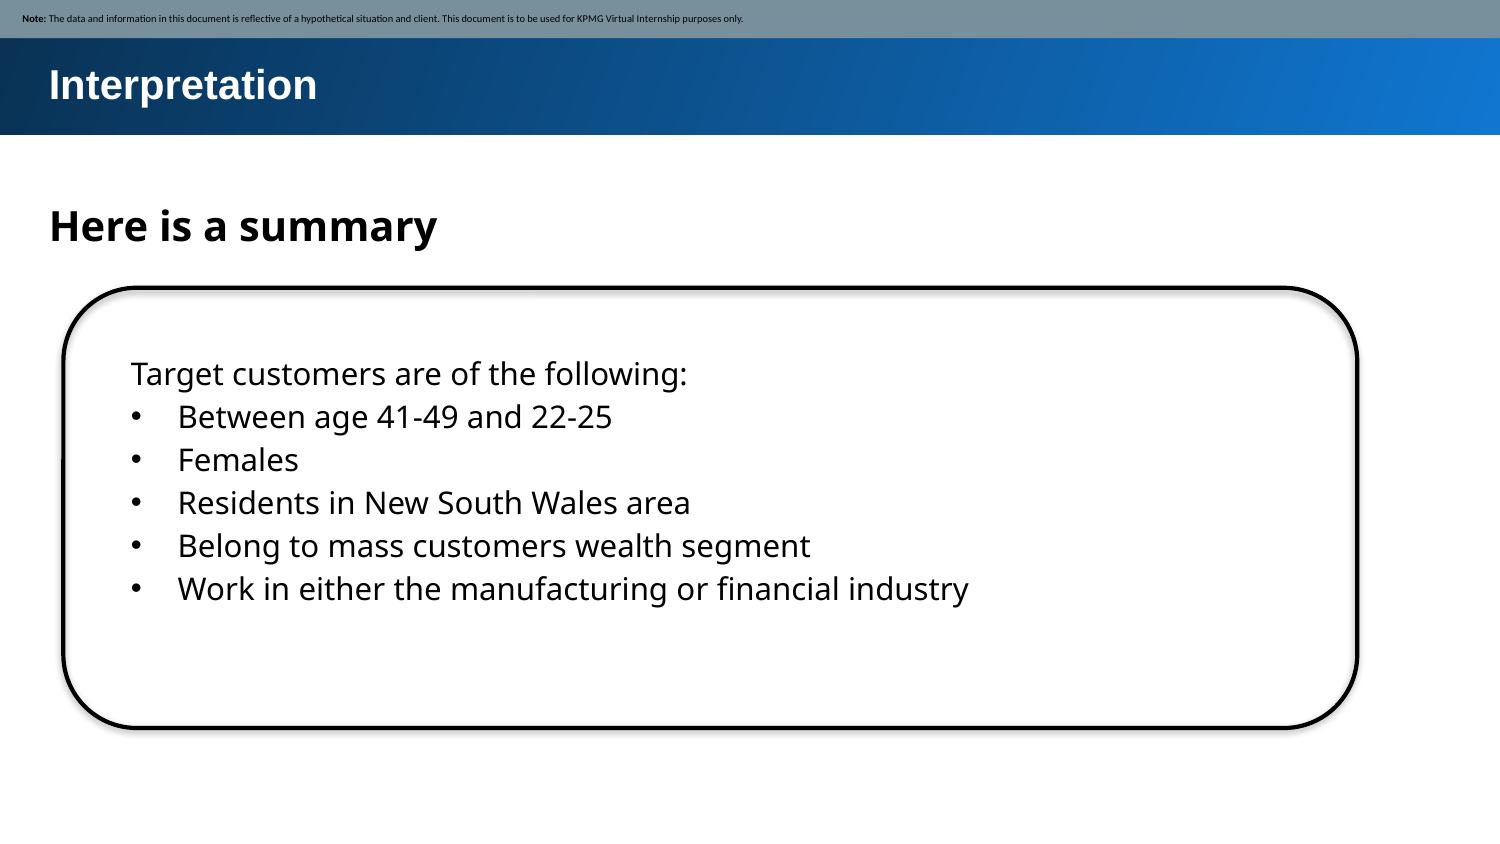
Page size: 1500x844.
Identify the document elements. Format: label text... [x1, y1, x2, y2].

text_box Interpretation [33, 43, 1439, 124]
text_box Note: The data and information in this document is reflective of a hypothetical situation and client. This document is to be used for KPMG Virtual Internship purposes only. [0, 0, 1500, 39]
text_box [0, 39, 1500, 135]
text_box Here is a summary [33, 177, 1439, 266]
text_box [63, 287, 1358, 729]
